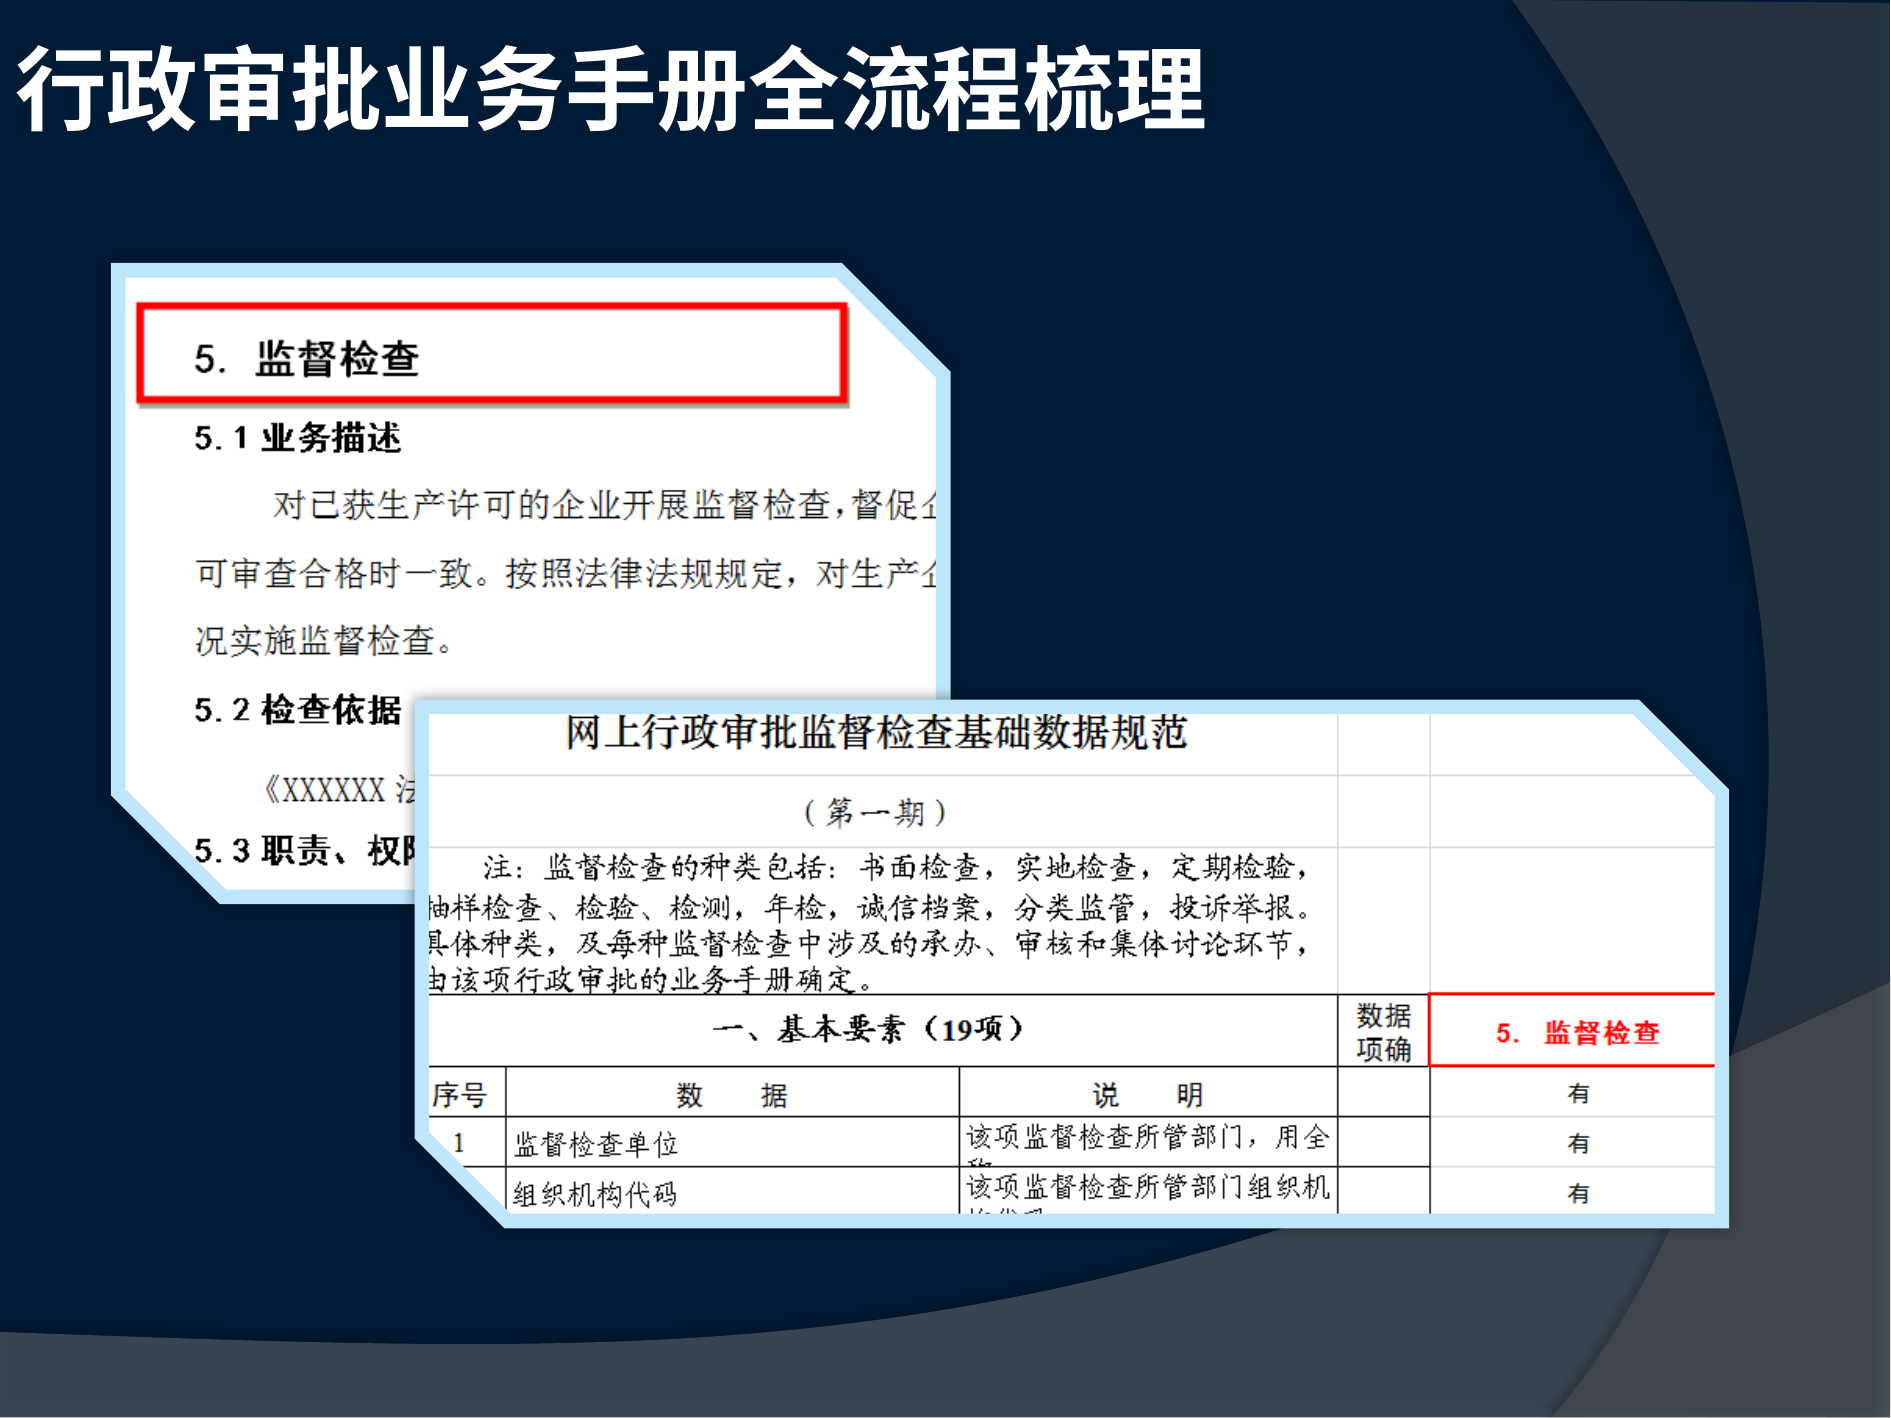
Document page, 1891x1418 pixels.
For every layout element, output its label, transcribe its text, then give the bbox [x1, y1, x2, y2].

picture [117, 269, 944, 898]
picture [421, 706, 1723, 1222]
text_box 行政审批业务手册全流程梳理 [0, 0, 1891, 188]
